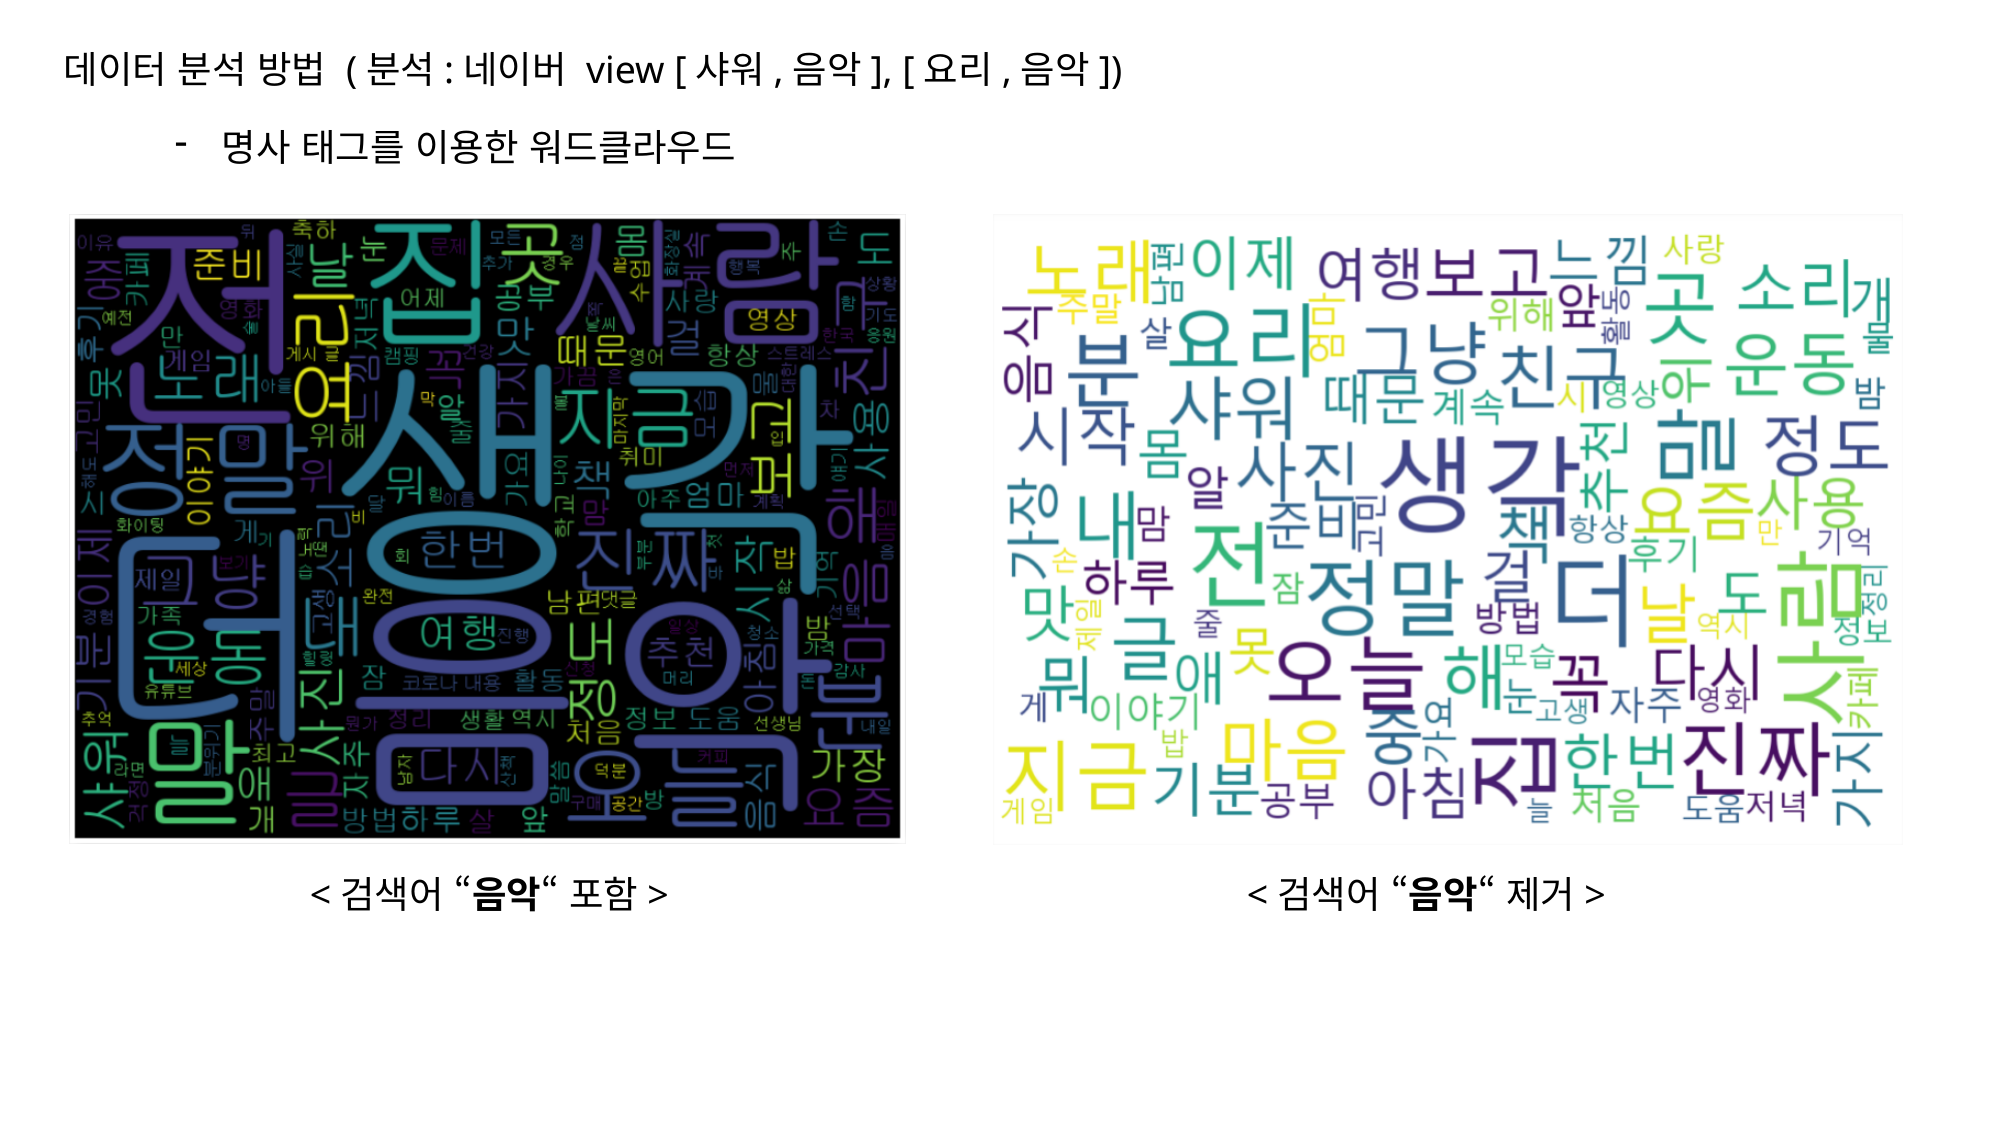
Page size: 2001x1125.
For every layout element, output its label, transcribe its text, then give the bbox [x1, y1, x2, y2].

picture [992, 214, 1903, 845]
text_box 명사 태그를 이용한 워드클라우드 [160, 117, 752, 177]
text_box <검색어 “음악“ 포함> [295, 863, 684, 924]
text_box 데이터 분석 방법 (분석:네이버 view [샤워,음악], [요리,음악]) [49, 38, 1137, 99]
picture [69, 214, 906, 844]
text_box <검색어 “음악“ 제거> [1232, 863, 1621, 924]
